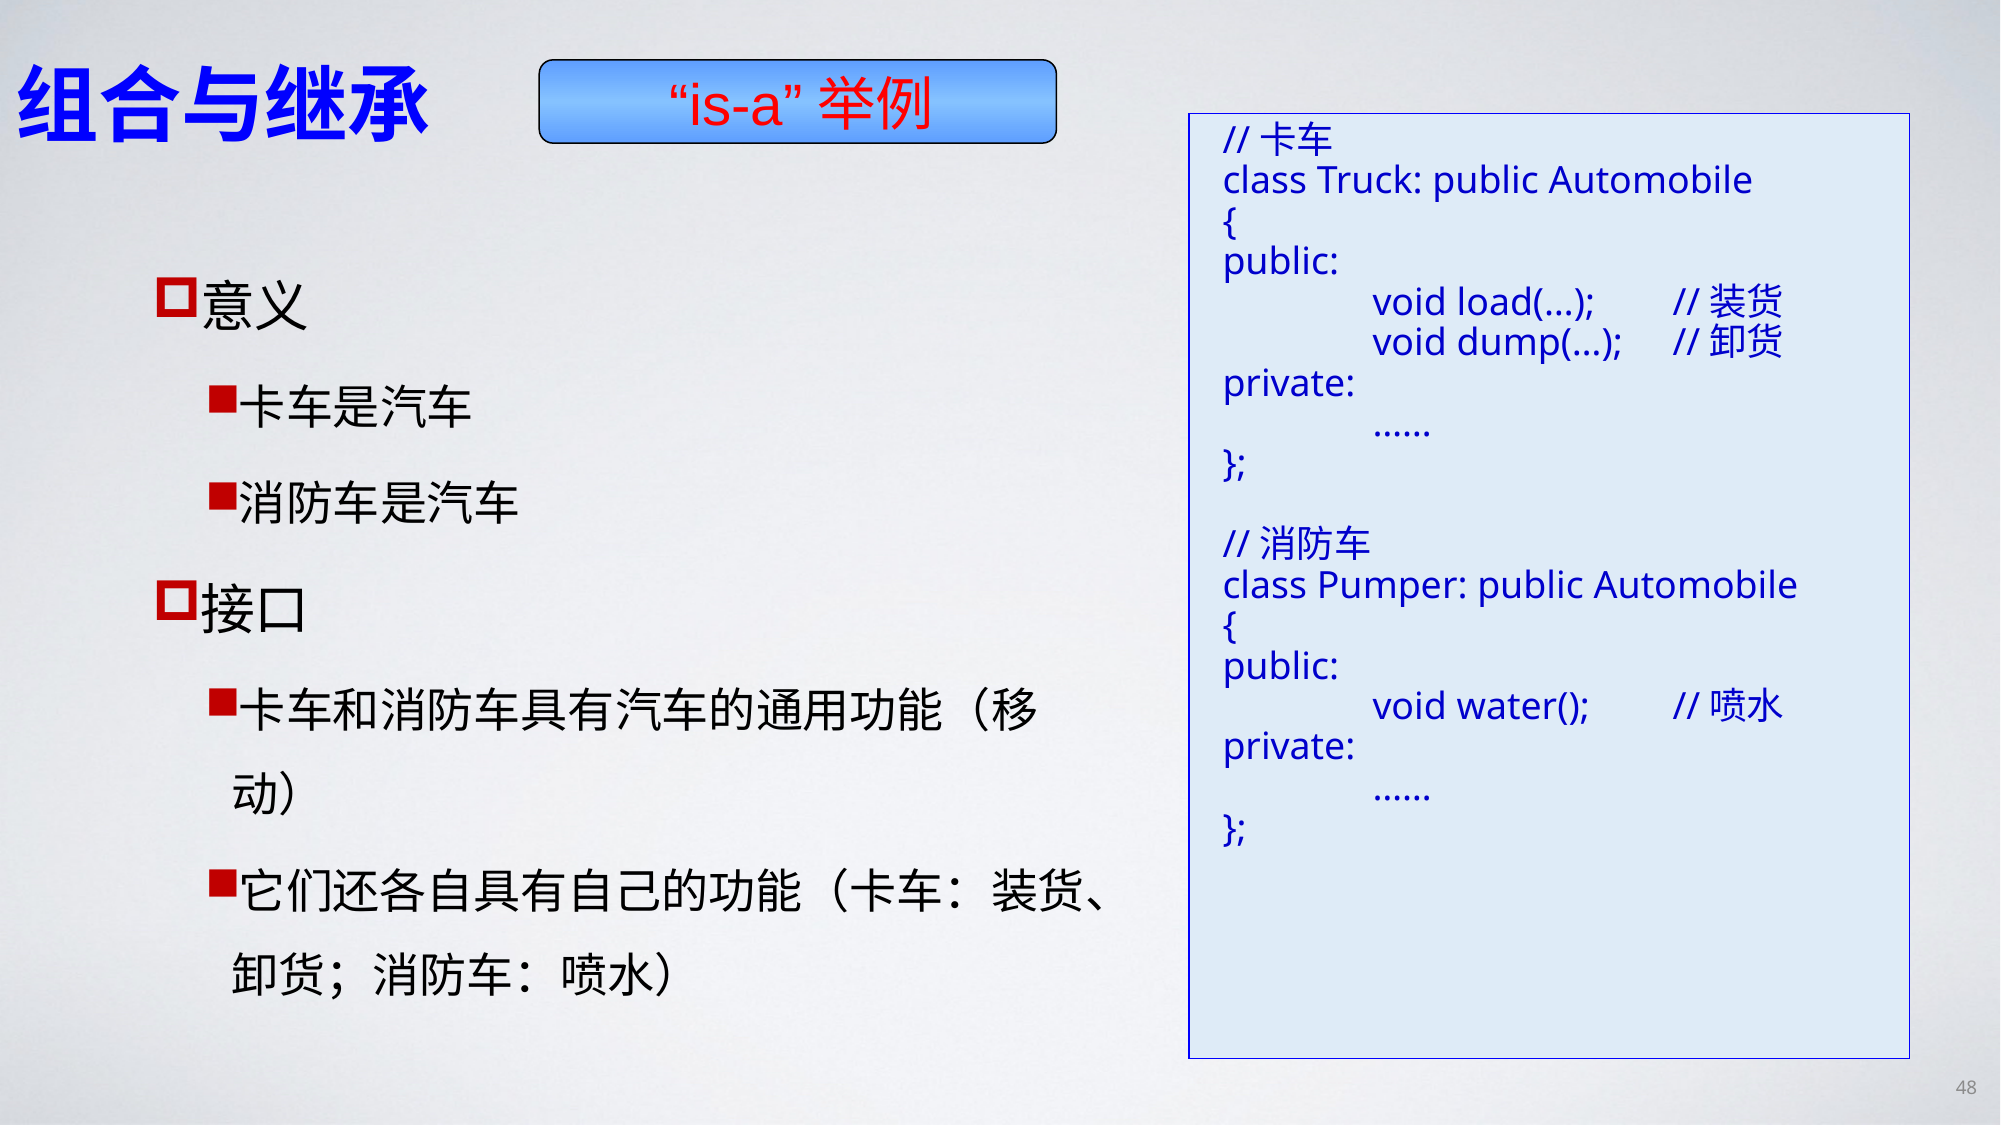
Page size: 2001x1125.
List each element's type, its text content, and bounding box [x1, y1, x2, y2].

text_box //卡车 class Truck: public Automobile { public: void load(…); //装货 void dump(…); //卸货 private: …… }; //消防车 class Pumper: public Automobile { public: void water(); //喷水 private: …… }; [1188, 113, 1910, 1059]
list 意义 卡车是汽车 消防车是汽车 接口 卡车和消防车具有汽车的通用功能（移动） 它们还各自具有自己的功能（卡车：装货、卸货；消防车：喷水） [137, 231, 1142, 1014]
slide_number 48 [1933, 1058, 1993, 1119]
title 组合与继承 [0, 0, 1725, 218]
picture [0, 0, 2001, 1125]
